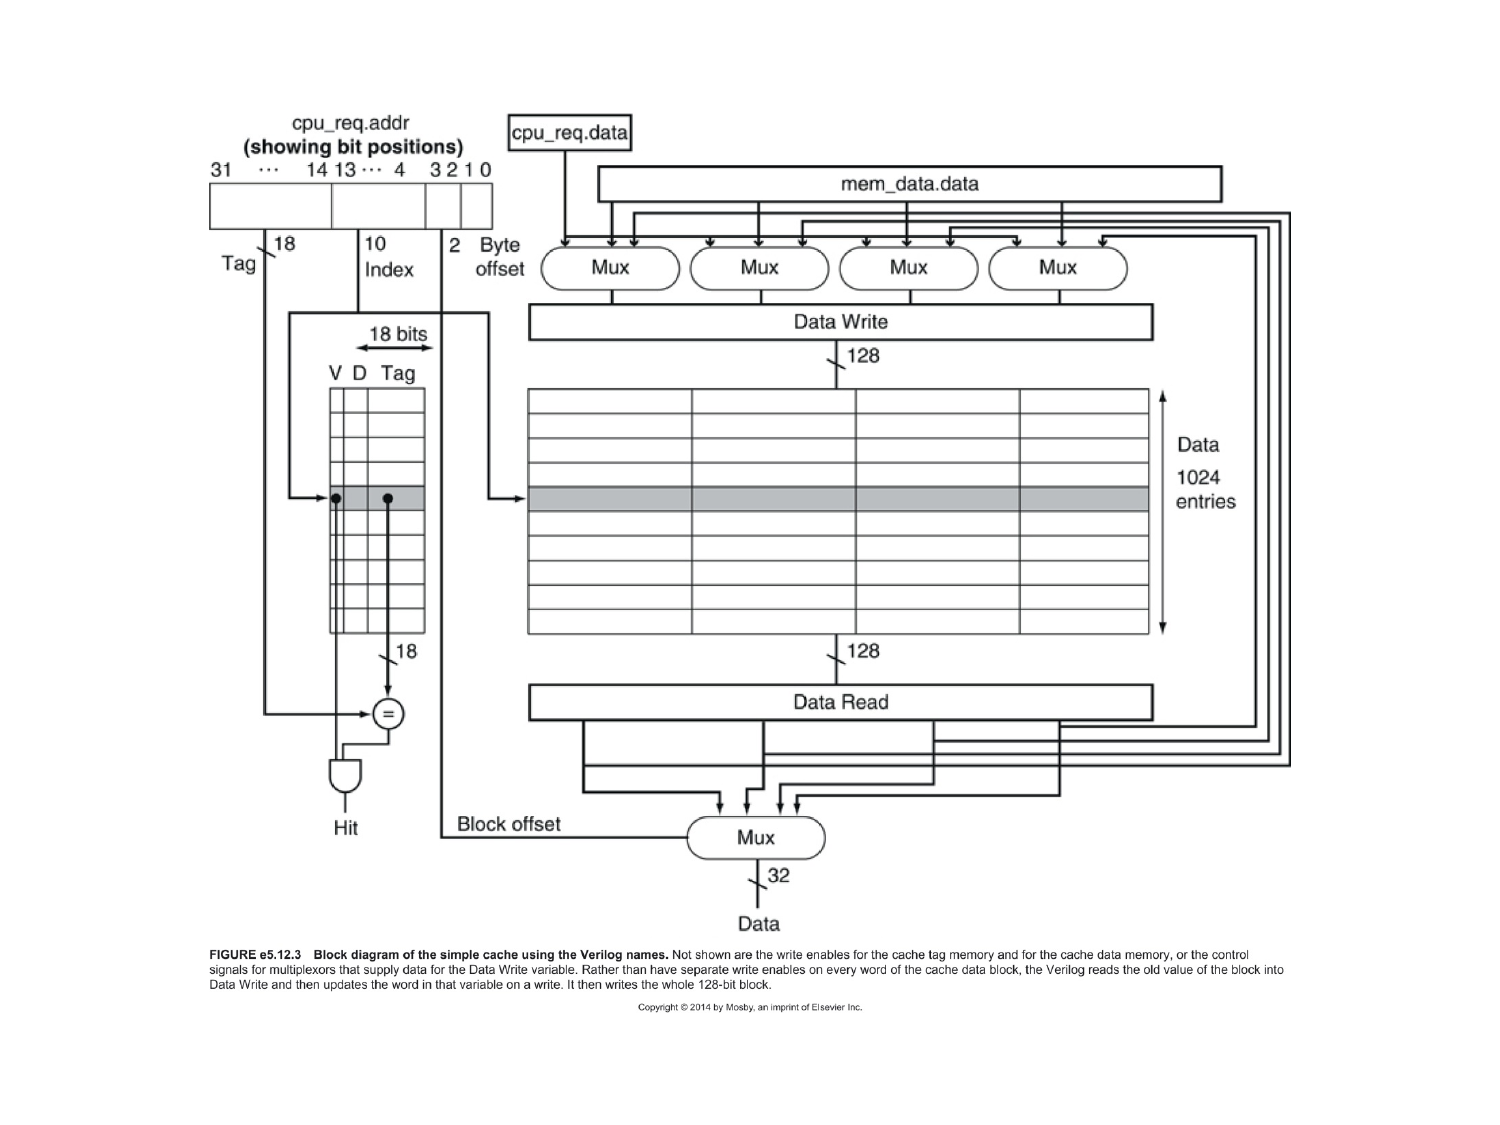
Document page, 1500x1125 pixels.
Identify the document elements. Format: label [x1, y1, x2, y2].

picture [209, 112, 1291, 1013]
